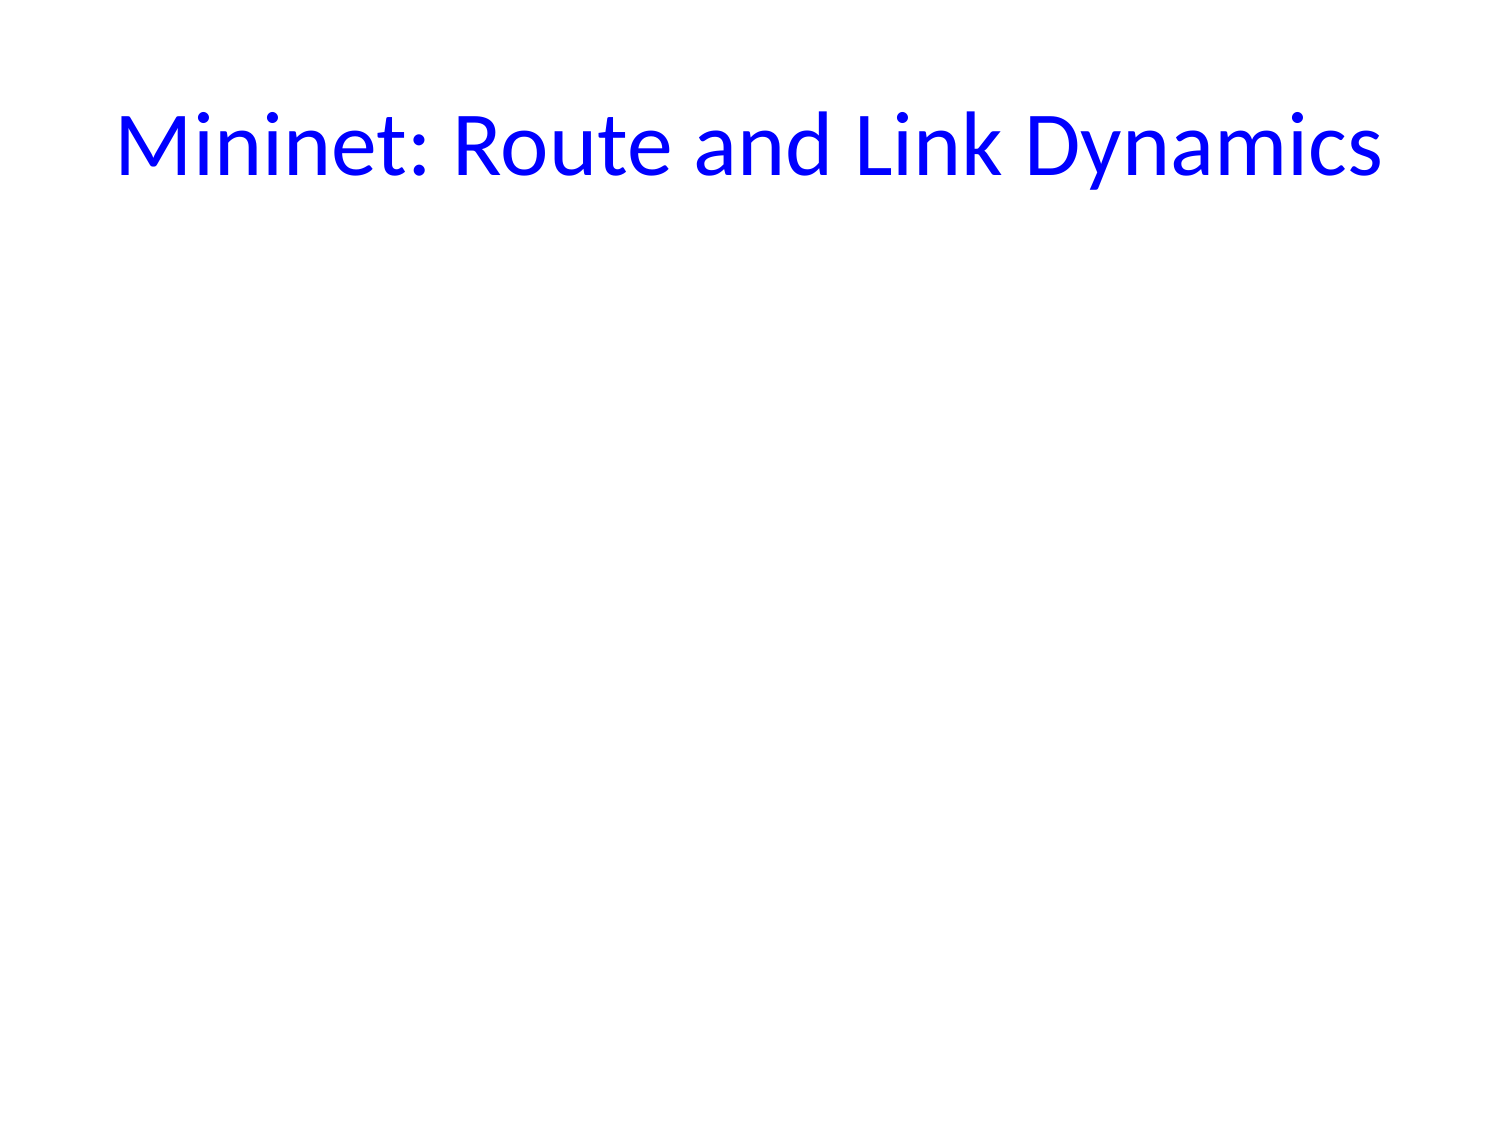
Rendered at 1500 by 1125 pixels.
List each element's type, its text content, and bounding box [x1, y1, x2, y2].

title Mininet: Route and Link Dynamics [75, 45, 1425, 233]
